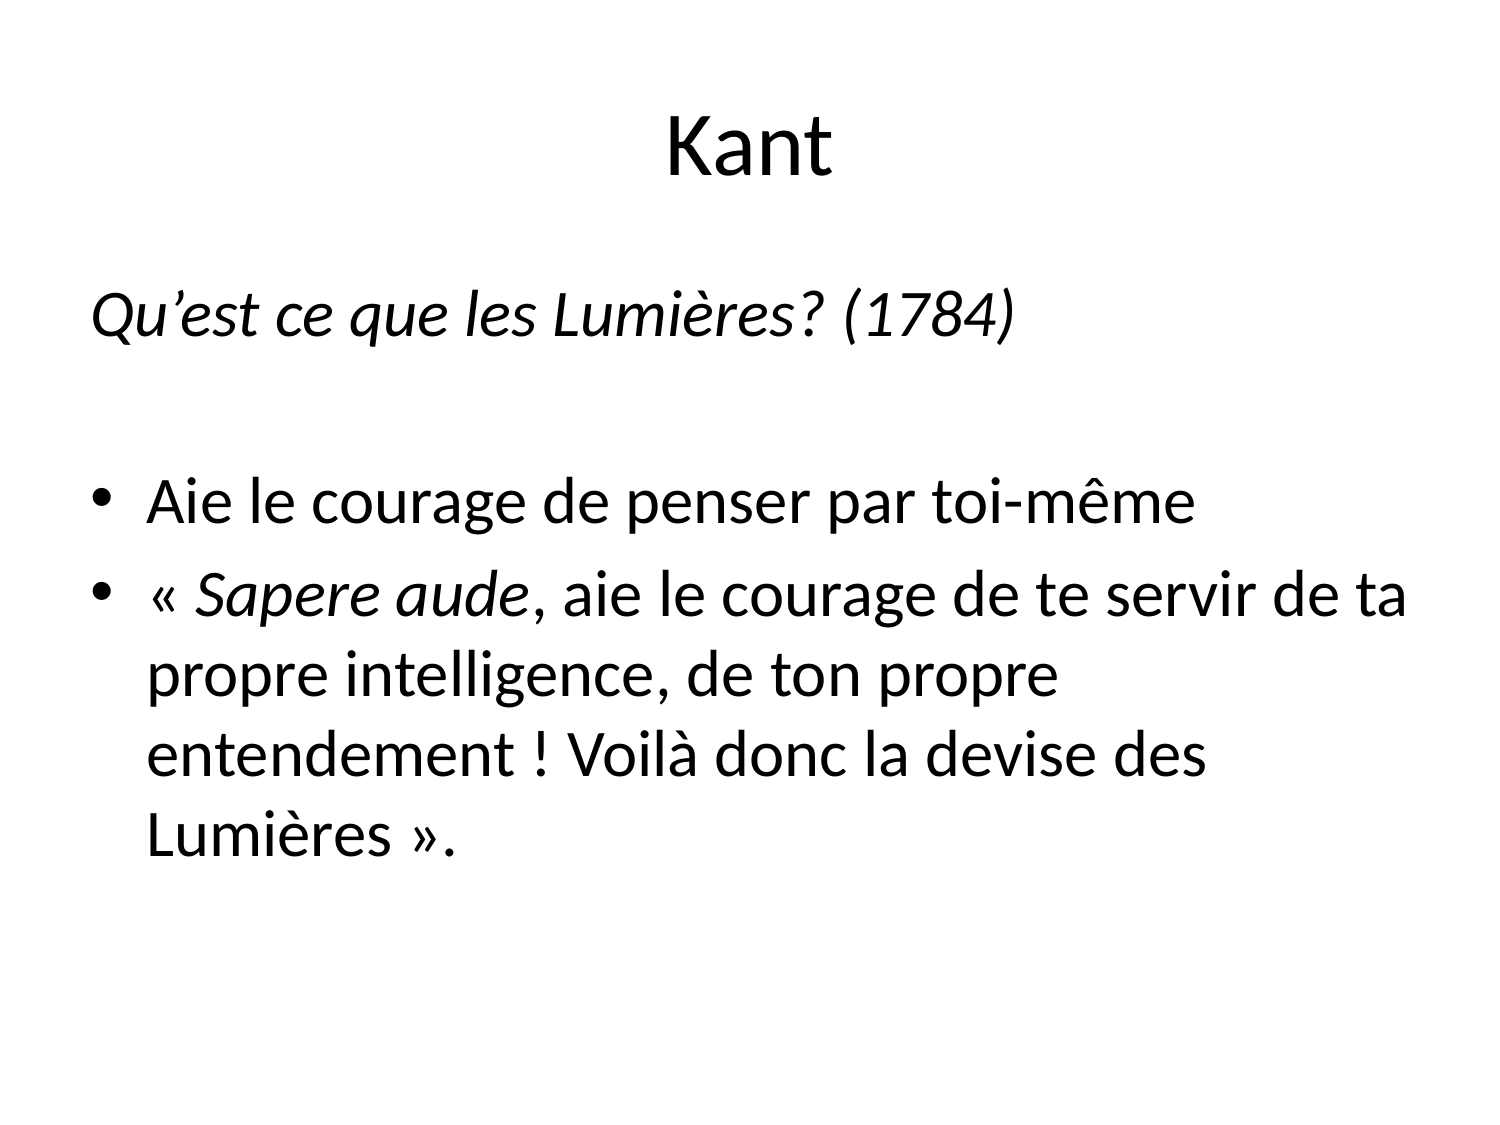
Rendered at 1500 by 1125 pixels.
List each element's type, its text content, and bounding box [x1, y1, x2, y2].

title Kant [75, 45, 1425, 233]
list Qu’est ce que les Lumières? (1784) Aie le courage de penser par toi-même « Sapere aude, aie le courage de te servir de ta propre intelligence, de ton propre entendement ! Voilà donc la devise des Lumières ». [75, 262, 1425, 1005]
